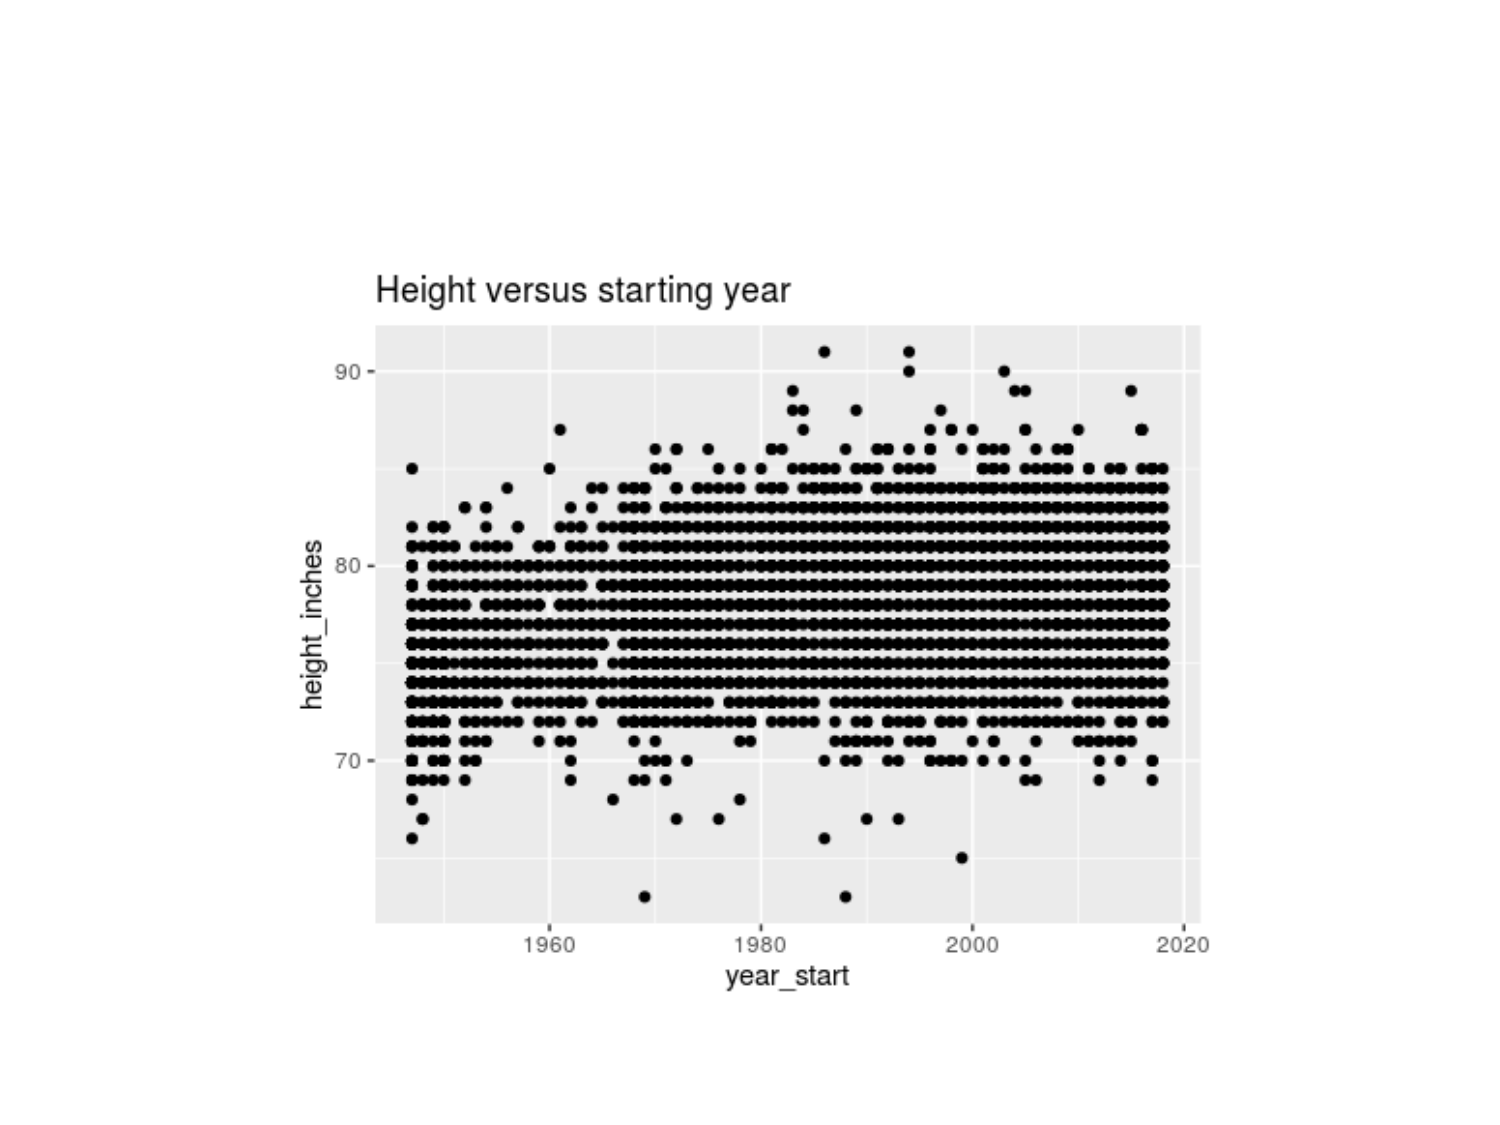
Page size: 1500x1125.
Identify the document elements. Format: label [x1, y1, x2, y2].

picture [287, 262, 1215, 1005]
